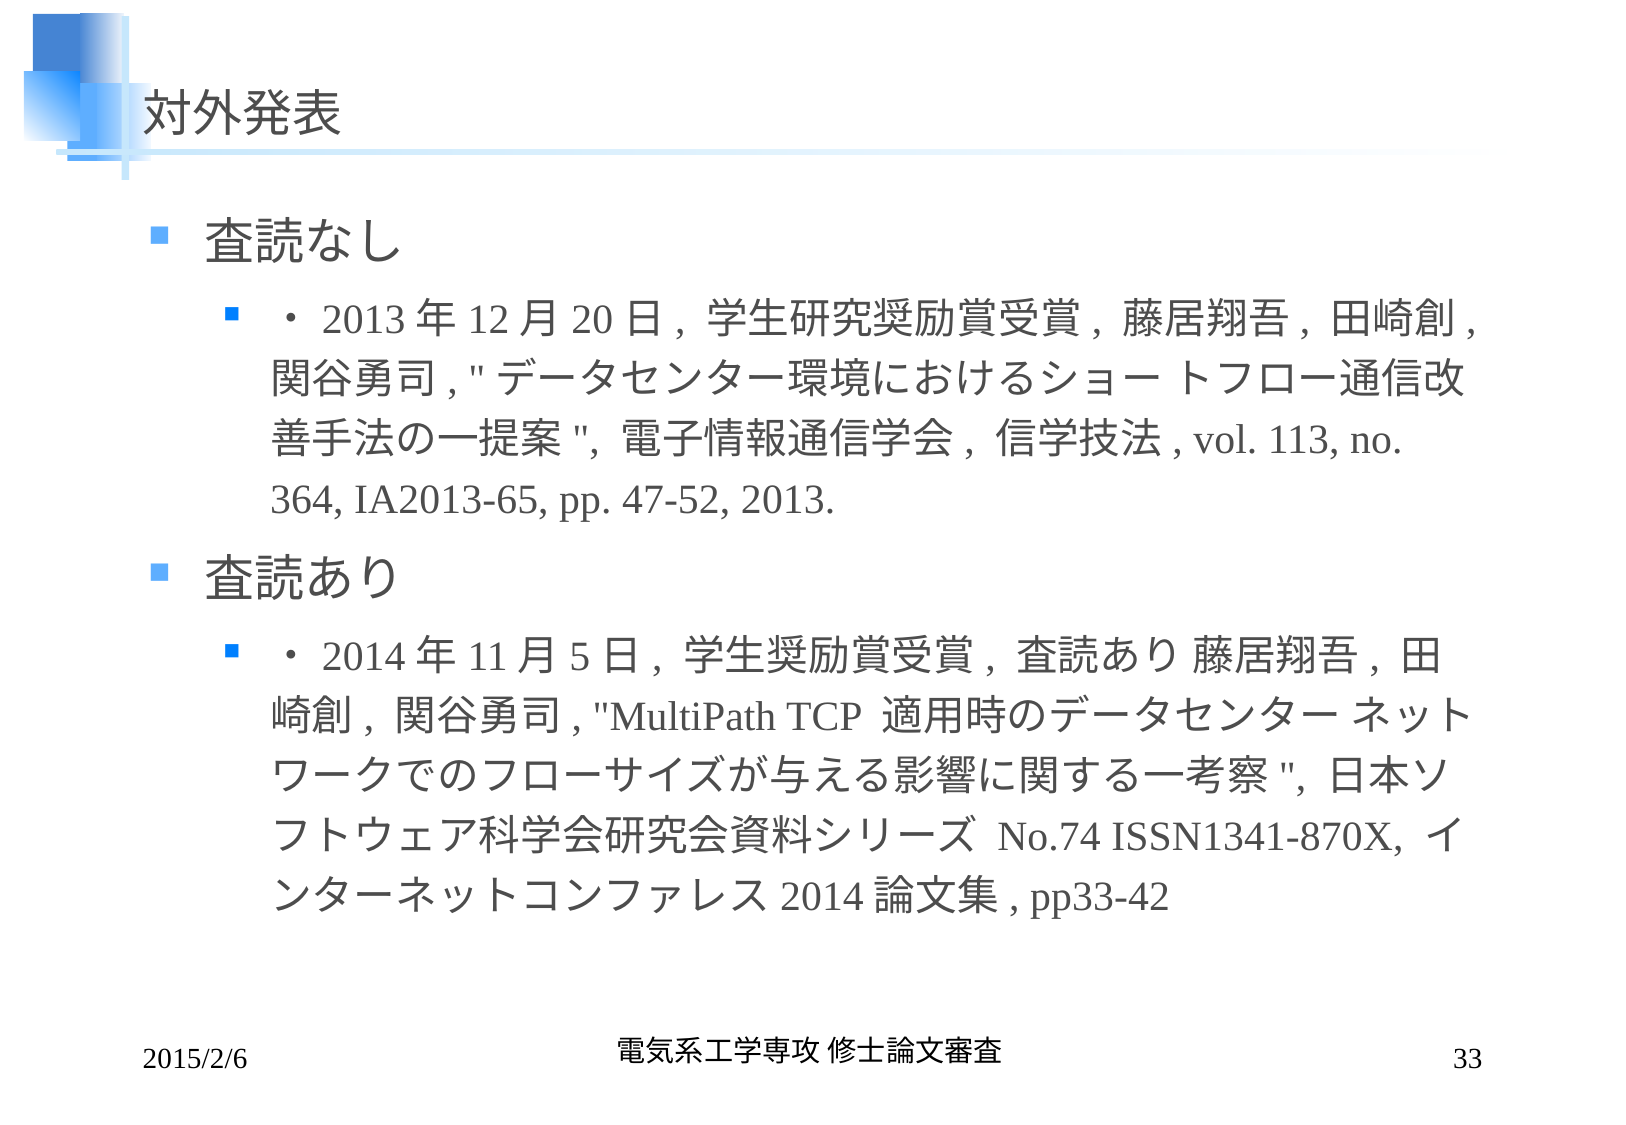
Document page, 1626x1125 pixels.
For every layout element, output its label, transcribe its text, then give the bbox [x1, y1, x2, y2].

footer 電気系工学専攻 修士論文審査 [552, 1035, 1068, 1083]
list 査読なし ・2013年12月20日, 学生研究奨励賞受賞, 藤居翔吾, 田崎創, 関谷勇司, "データセンター環境におけるショー トフロー通信改善手法の一提案", 電子情報通信学会, 信学技法, vol. 113, no. 364, IA2013-65, pp. 47-52, 2013. 査読あり ・2014年11月5日, 学生奨励賞受賞, 査読あり 藤居翔吾, 田崎創, 関谷勇司, "MultiPath TCP 適用時のデータセンター ネットワークでのフローサイズが与える影響に関する一考察", 日本ソフトウェア科学会研究会資料シリーズ No.74 ISSN1341-870X, インターネットコンファレス2014論文集, pp33-42 [133, 189, 1492, 988]
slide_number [127, 1034, 467, 1083]
slide_number 33 [1159, 1035, 1498, 1083]
title 対外発表 [127, 54, 1522, 149]
